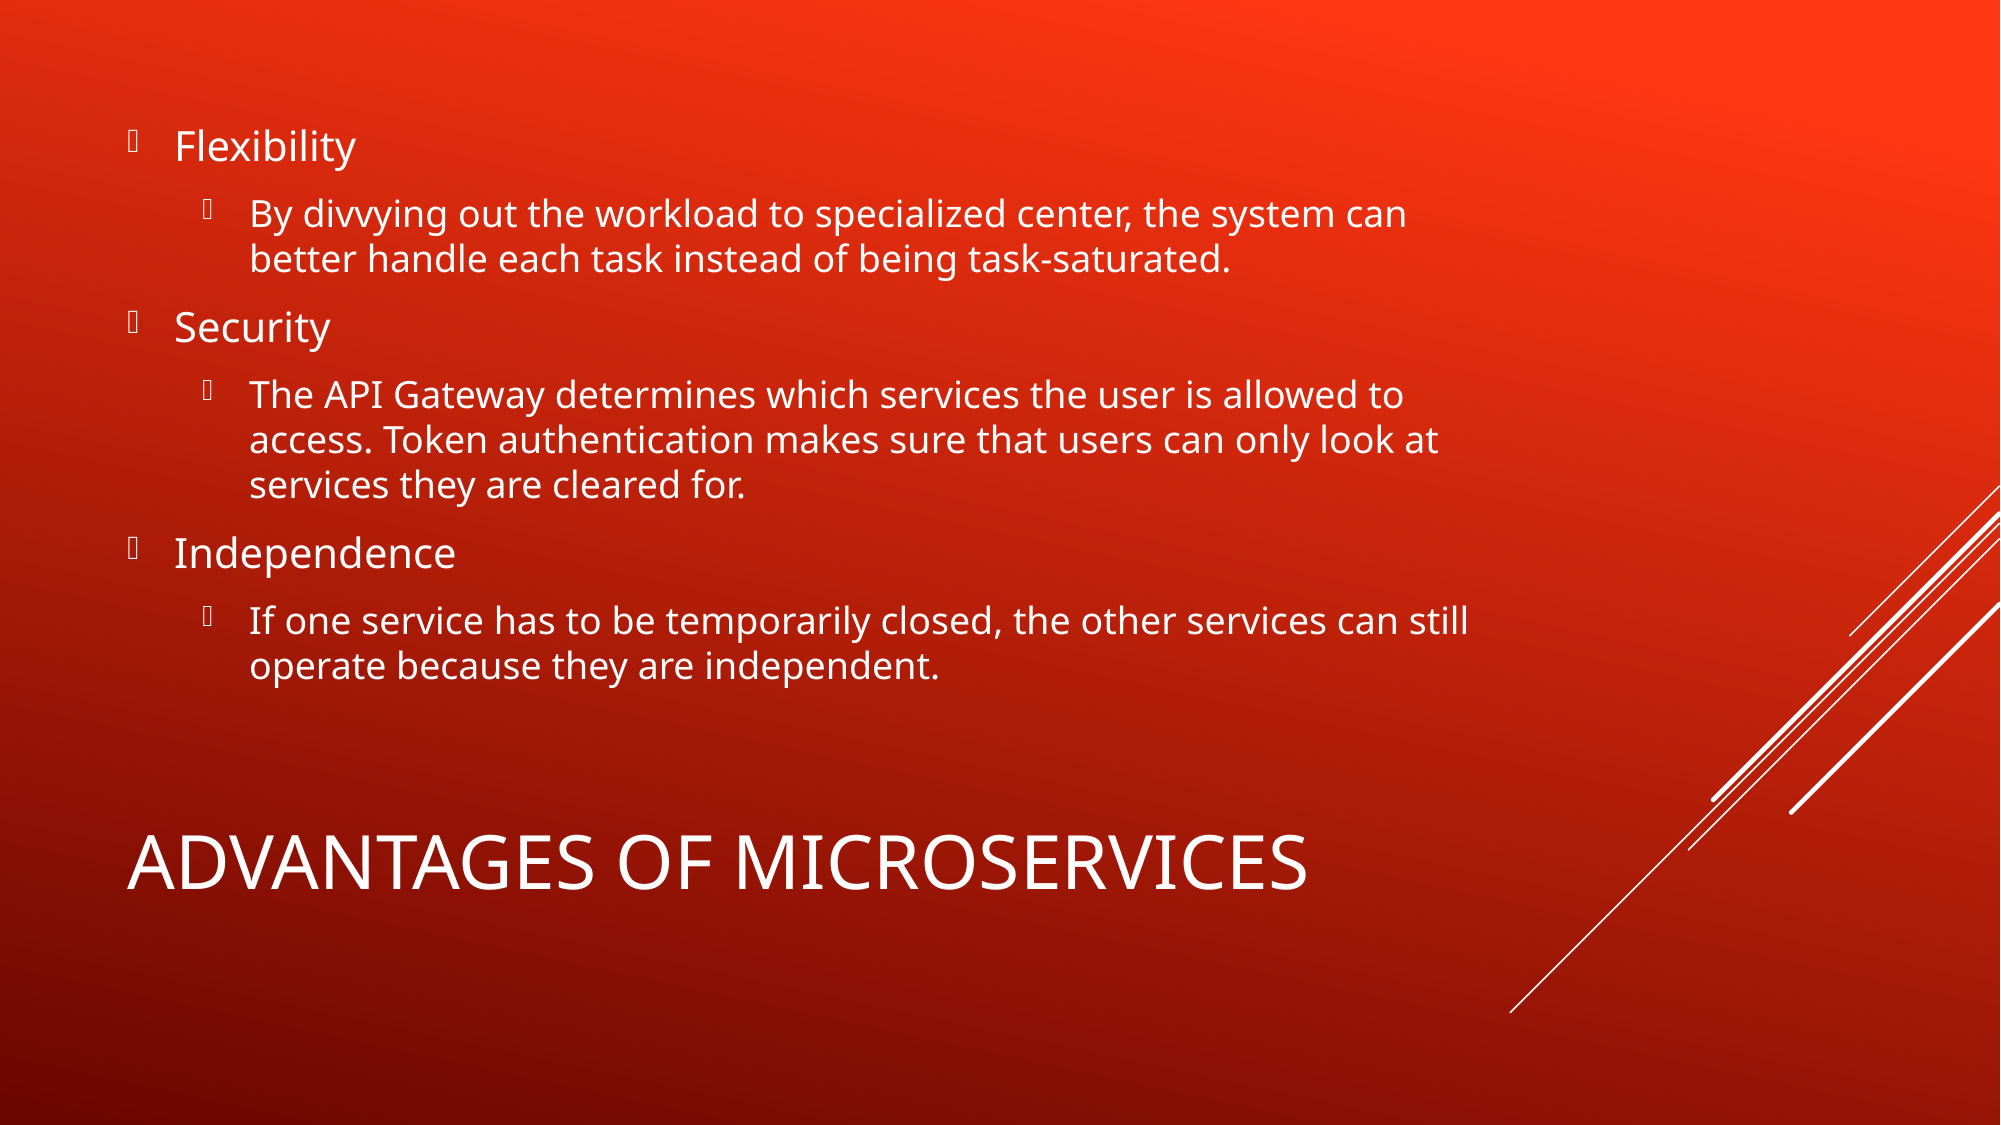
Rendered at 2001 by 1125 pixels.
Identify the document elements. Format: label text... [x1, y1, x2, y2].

list Flexibility By divvying out the workload to specialized center, the system can better handle each task instead of being task-saturated. Security The API Gateway determines which services the user is allowed to access. Token authentication makes sure that users can only look at services they are cleared for. Independence If one service has to be temporarily closed, the other services can still operate because they are independent. [112, 112, 1513, 706]
title Advantages of Microservices [112, 736, 1513, 984]
